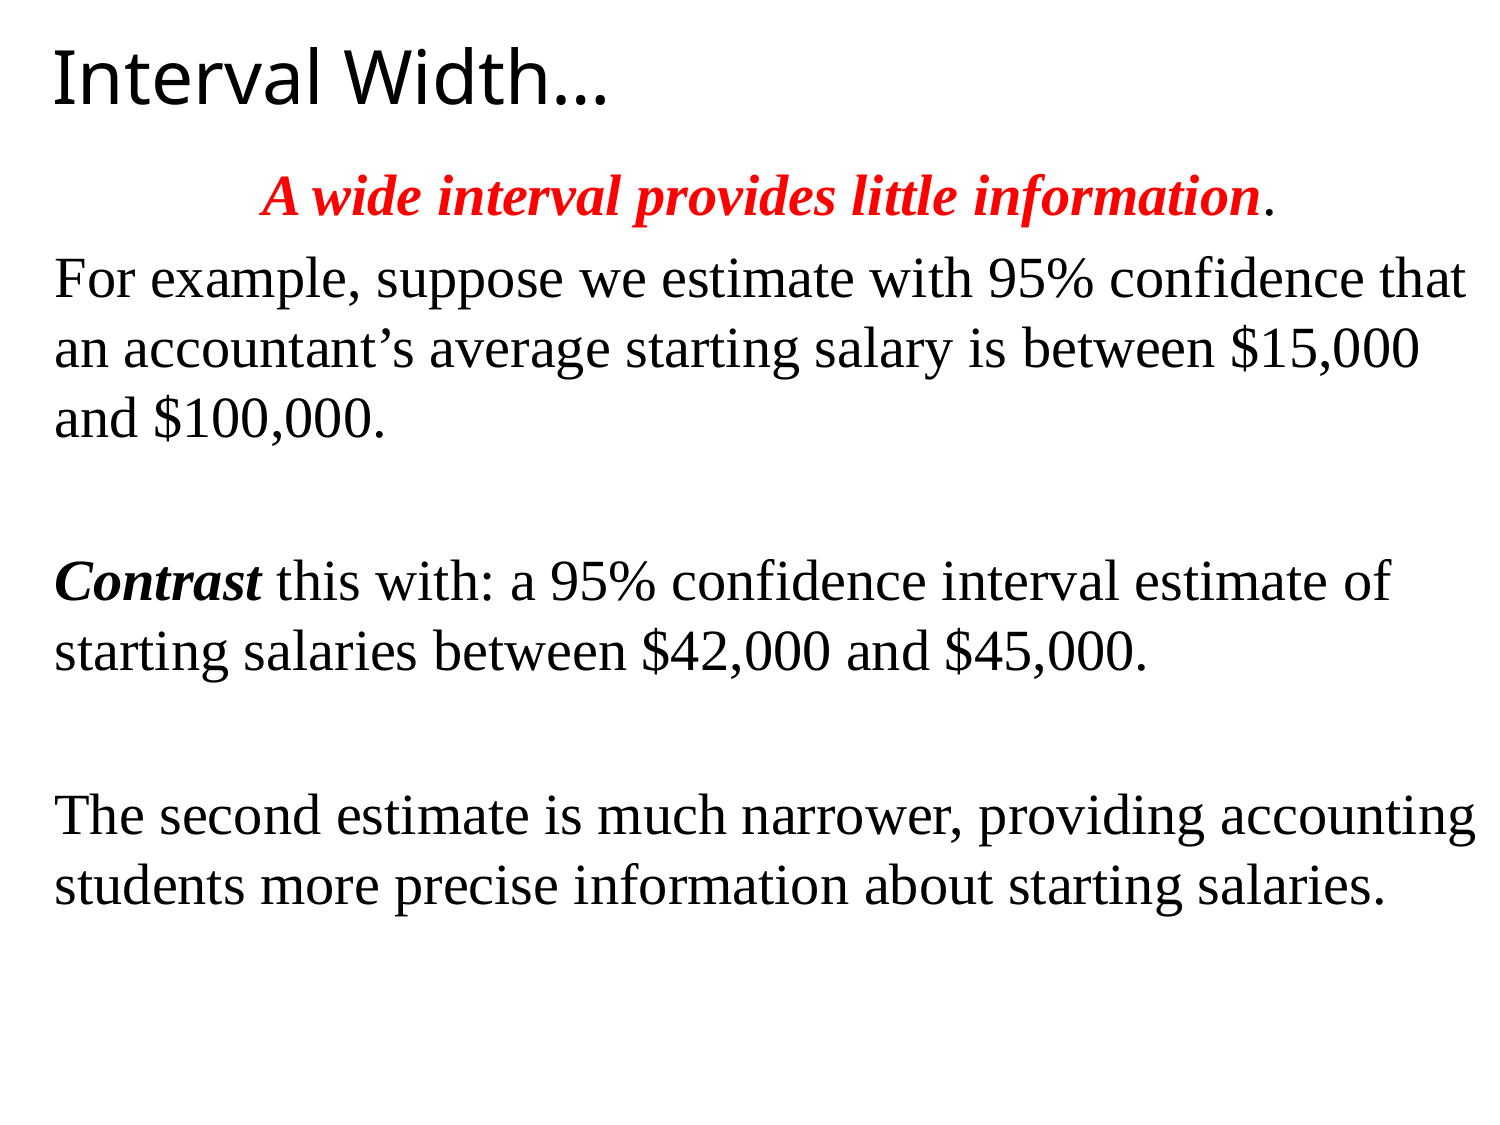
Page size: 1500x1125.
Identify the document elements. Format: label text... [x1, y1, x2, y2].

list A wide interval provides little information. For example, suppose we estimate with 95% confidence that an accountant’s average starting salary is between $15,000 and $100,000. Contrast this with: a 95% confidence interval estimate of starting salaries between $42,000 and $45,000. The second estimate is much narrower, providing accounting students more precise information about starting salaries. [39, 149, 1500, 1050]
title Interval Width… [37, 24, 1475, 125]
